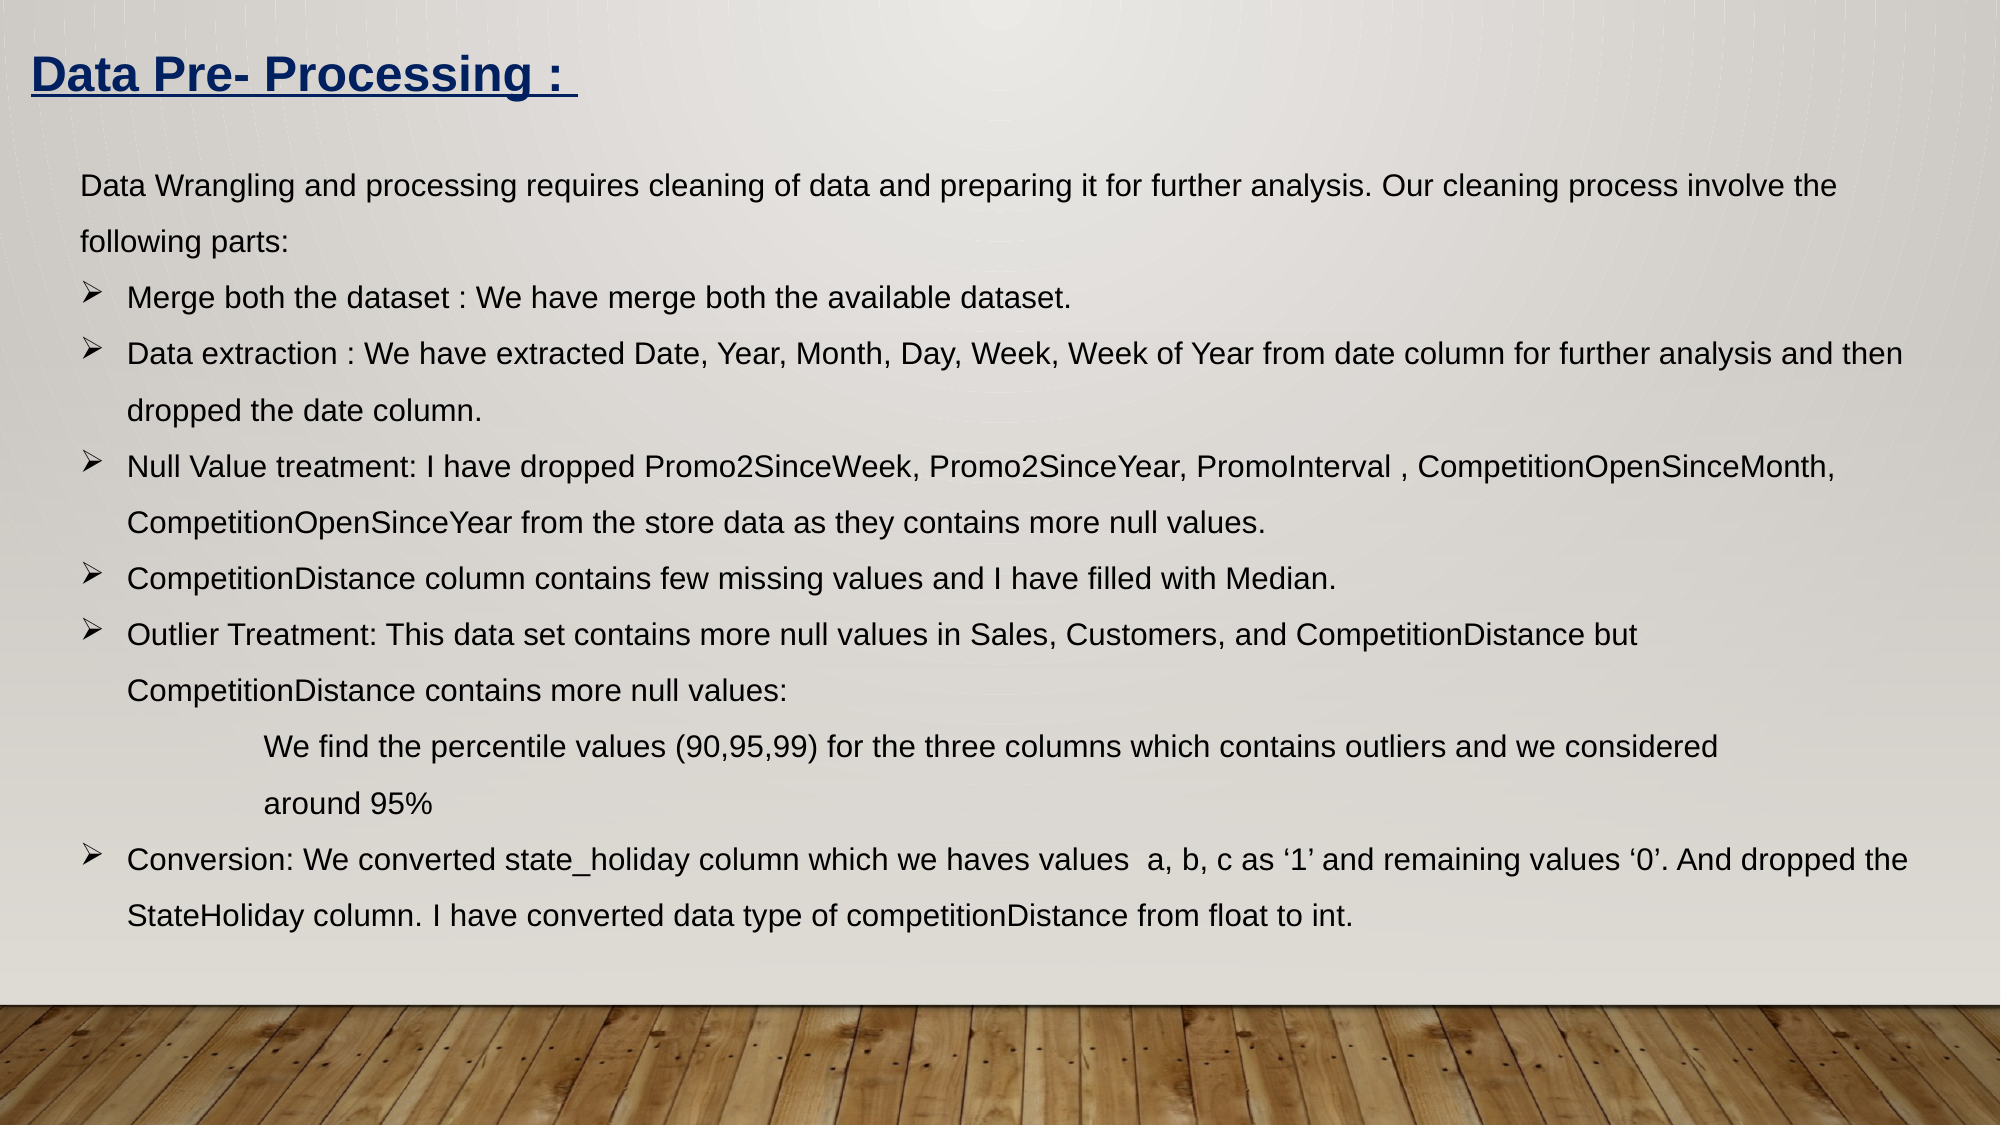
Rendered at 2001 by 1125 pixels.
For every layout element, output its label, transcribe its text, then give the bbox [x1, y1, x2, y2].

picture [0, 1005, 2000, 1125]
text_box Data Wrangling and processing requires cleaning of data and preparing it for further analysis. Our cleaning process involve the following parts: Merge both the dataset : We have merge both the available dataset. Data extraction : We have extracted Date, Year, Month, Day, Week, Week of Year from date column for further analysis and then dropped the date column. Null Value treatment: I have dropped Promo2SinceWeek, Promo2SinceYear, PromoInterval , CompetitionOpenSinceMonth, CompetitionOpenSinceYear from the store data as they contains more null values. CompetitionDistance column contains few missing values and I have filled with Median. Outlier Treatment: This data set contains more null values in Sales, Customers, and CompetitionDistance but CompetitionDistance contains more null values: We find the percentile values (90,95,99) for the three columns which contains outliers and we considered around 95% Conversion: We converted state_holiday column which we haves values a, b, c as ‘1’ and remaining values ‘0’. And dropped the StateHoliday column. I have converted data type of competitionDistance from float to int. [65, 139, 1935, 940]
text_box Data Pre- Processing : [16, 33, 674, 109]
